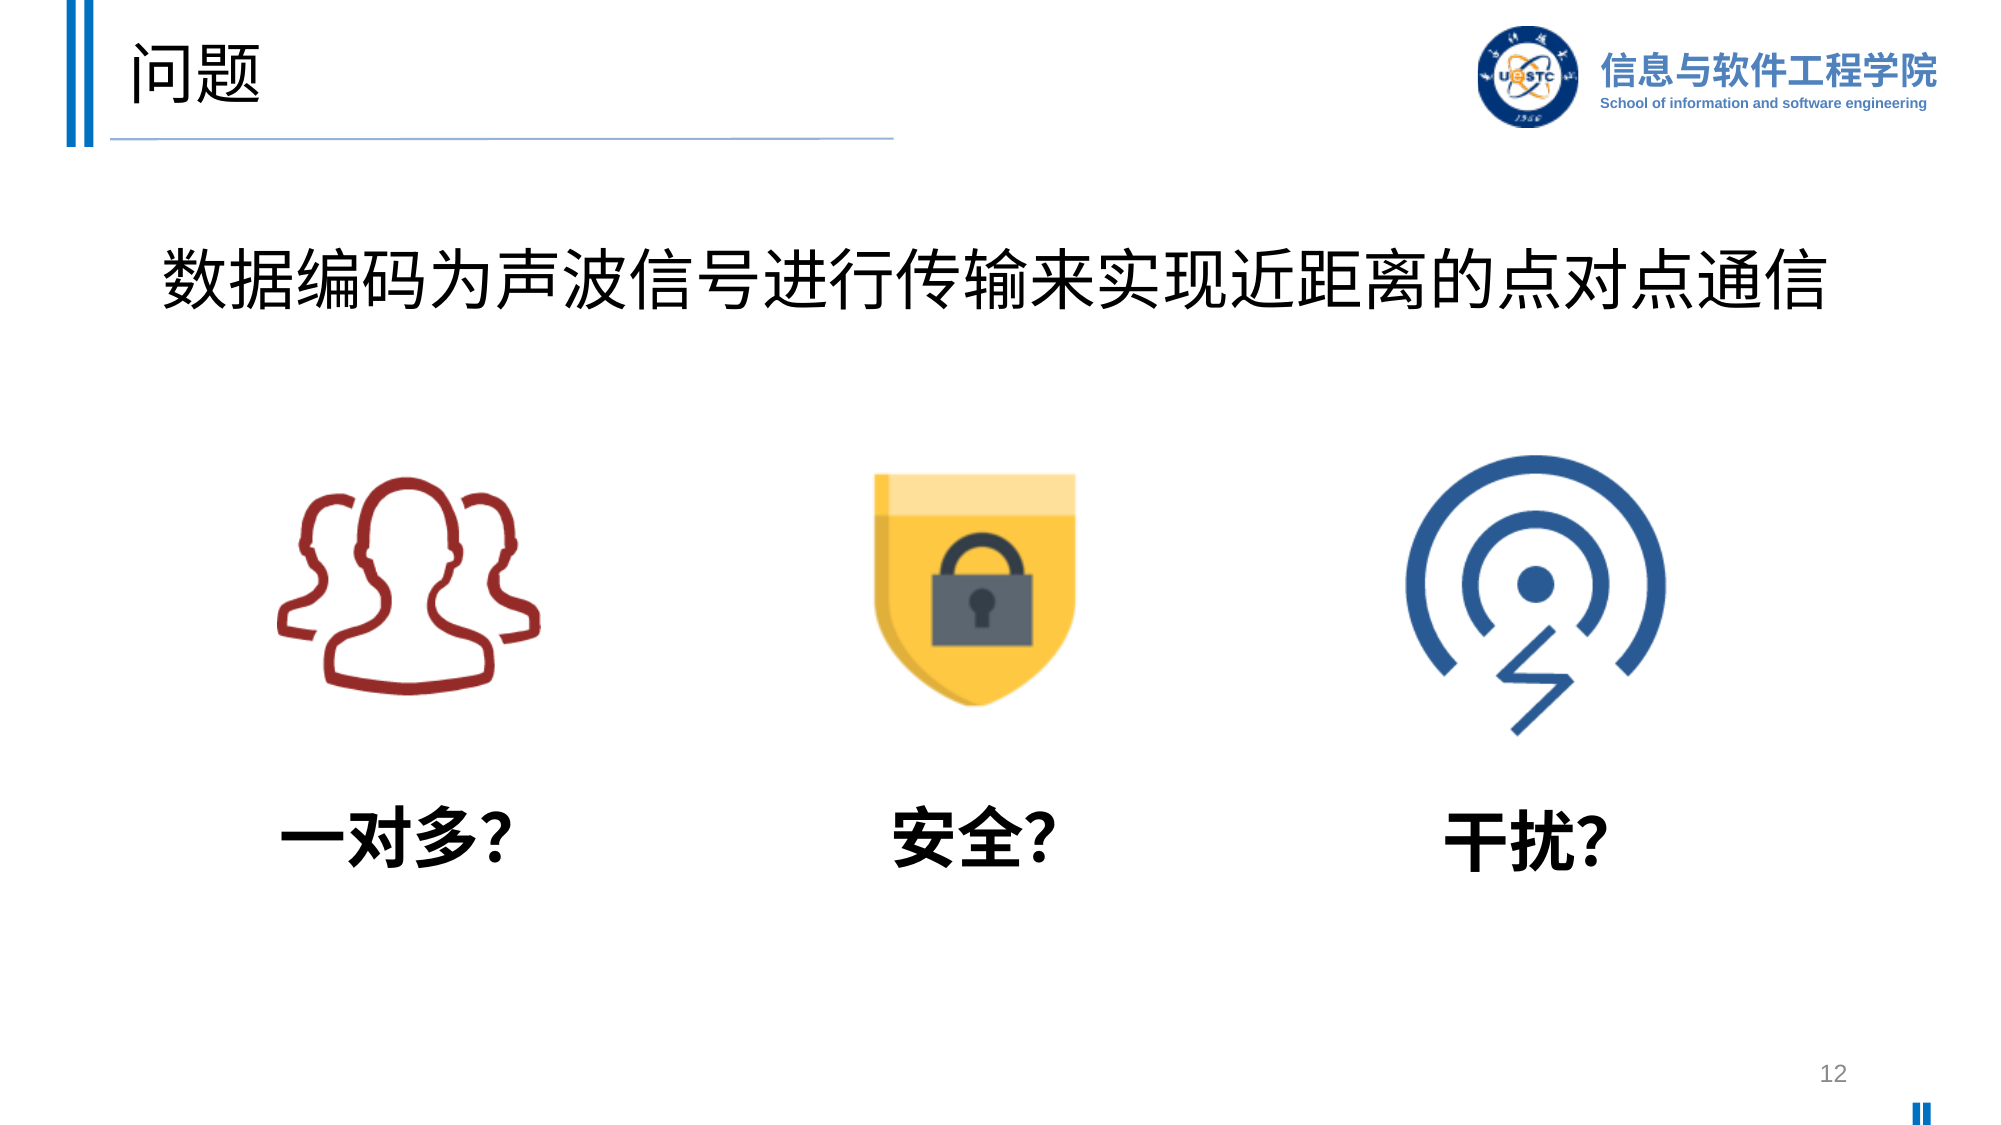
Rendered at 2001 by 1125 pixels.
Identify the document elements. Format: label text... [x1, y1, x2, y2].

picture [1394, 454, 1678, 738]
slide_number 12 [1412, 1042, 1863, 1103]
text_box 数据编码为声波信号进行传输来实现近距离的点对点通信 [146, 230, 1846, 405]
text_box 安全？ [865, 788, 1116, 883]
title 问题 [113, 10, 1839, 143]
picture [865, 463, 1086, 718]
text_box 一对多？ [264, 788, 562, 883]
text_box 干扰？ [1418, 792, 1668, 888]
picture [277, 454, 541, 718]
